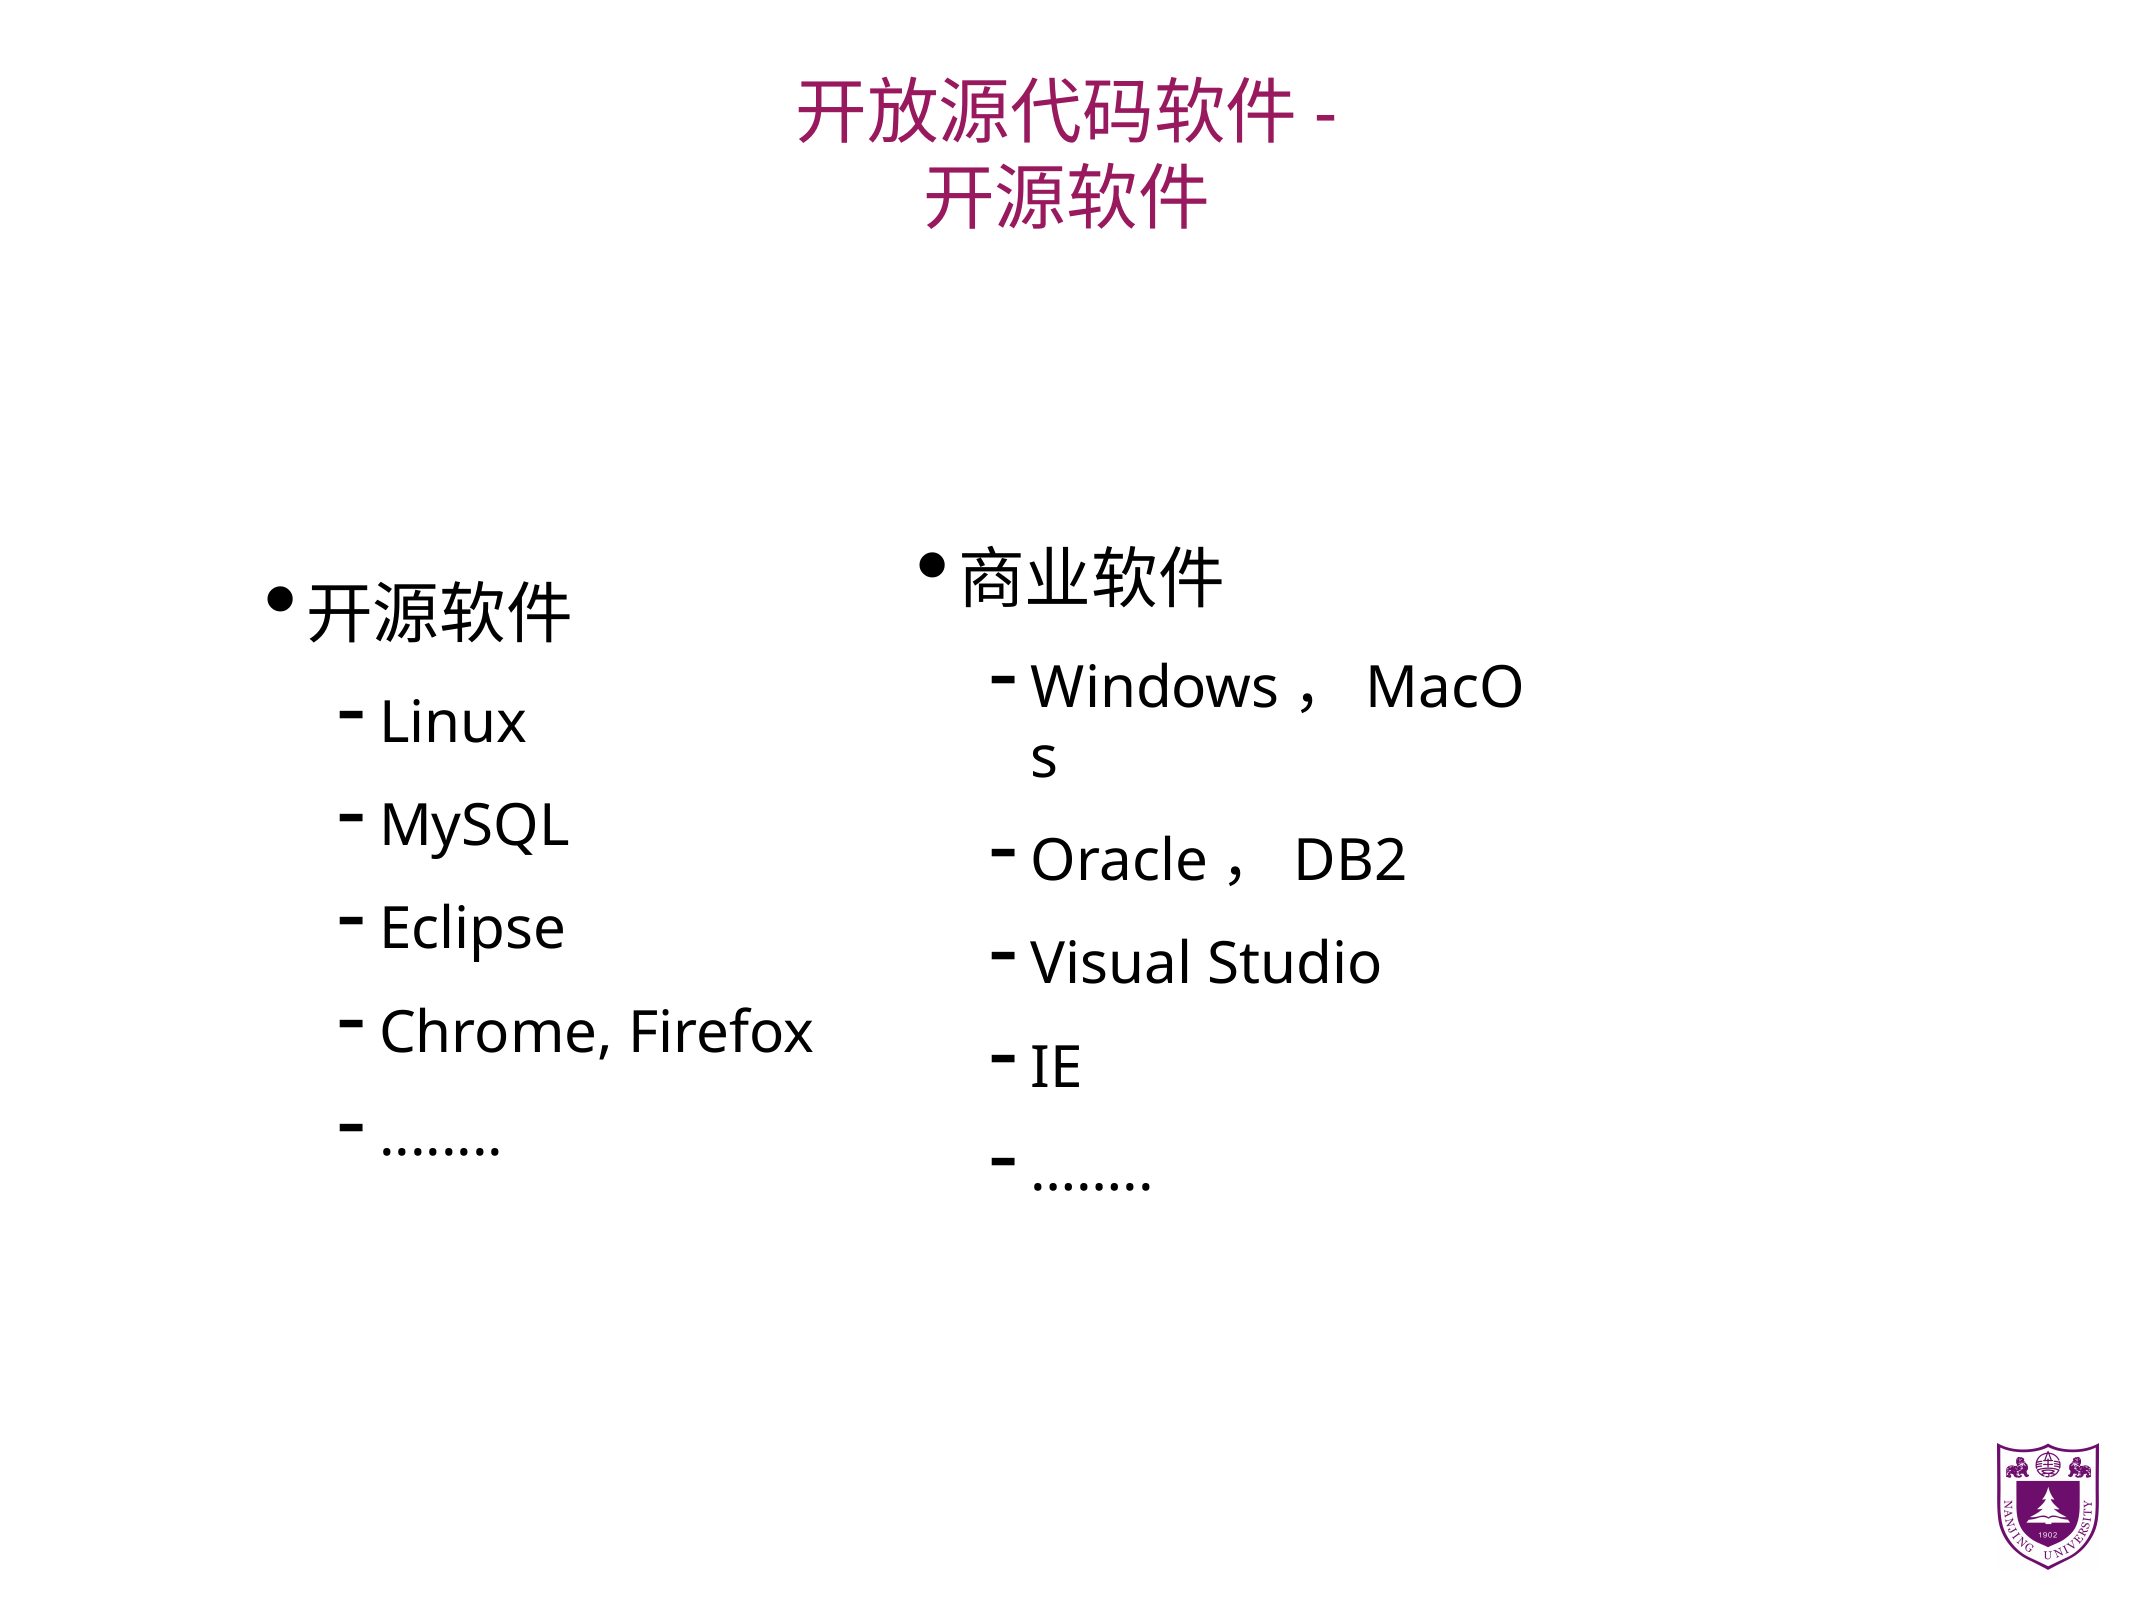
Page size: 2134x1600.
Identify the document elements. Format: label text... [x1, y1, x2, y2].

list 开源软件 Linux MySQL Eclipse Chrome, Firefox ........ [255, 285, 932, 1453]
text_box 商业软件 Windows，MacOs Oracle，DB2 Visual Studio IE …….. [908, 305, 1558, 1432]
picture [1997, 1443, 2099, 1570]
title 开放源代码软件- 开源软件 [155, 41, 1978, 263]
